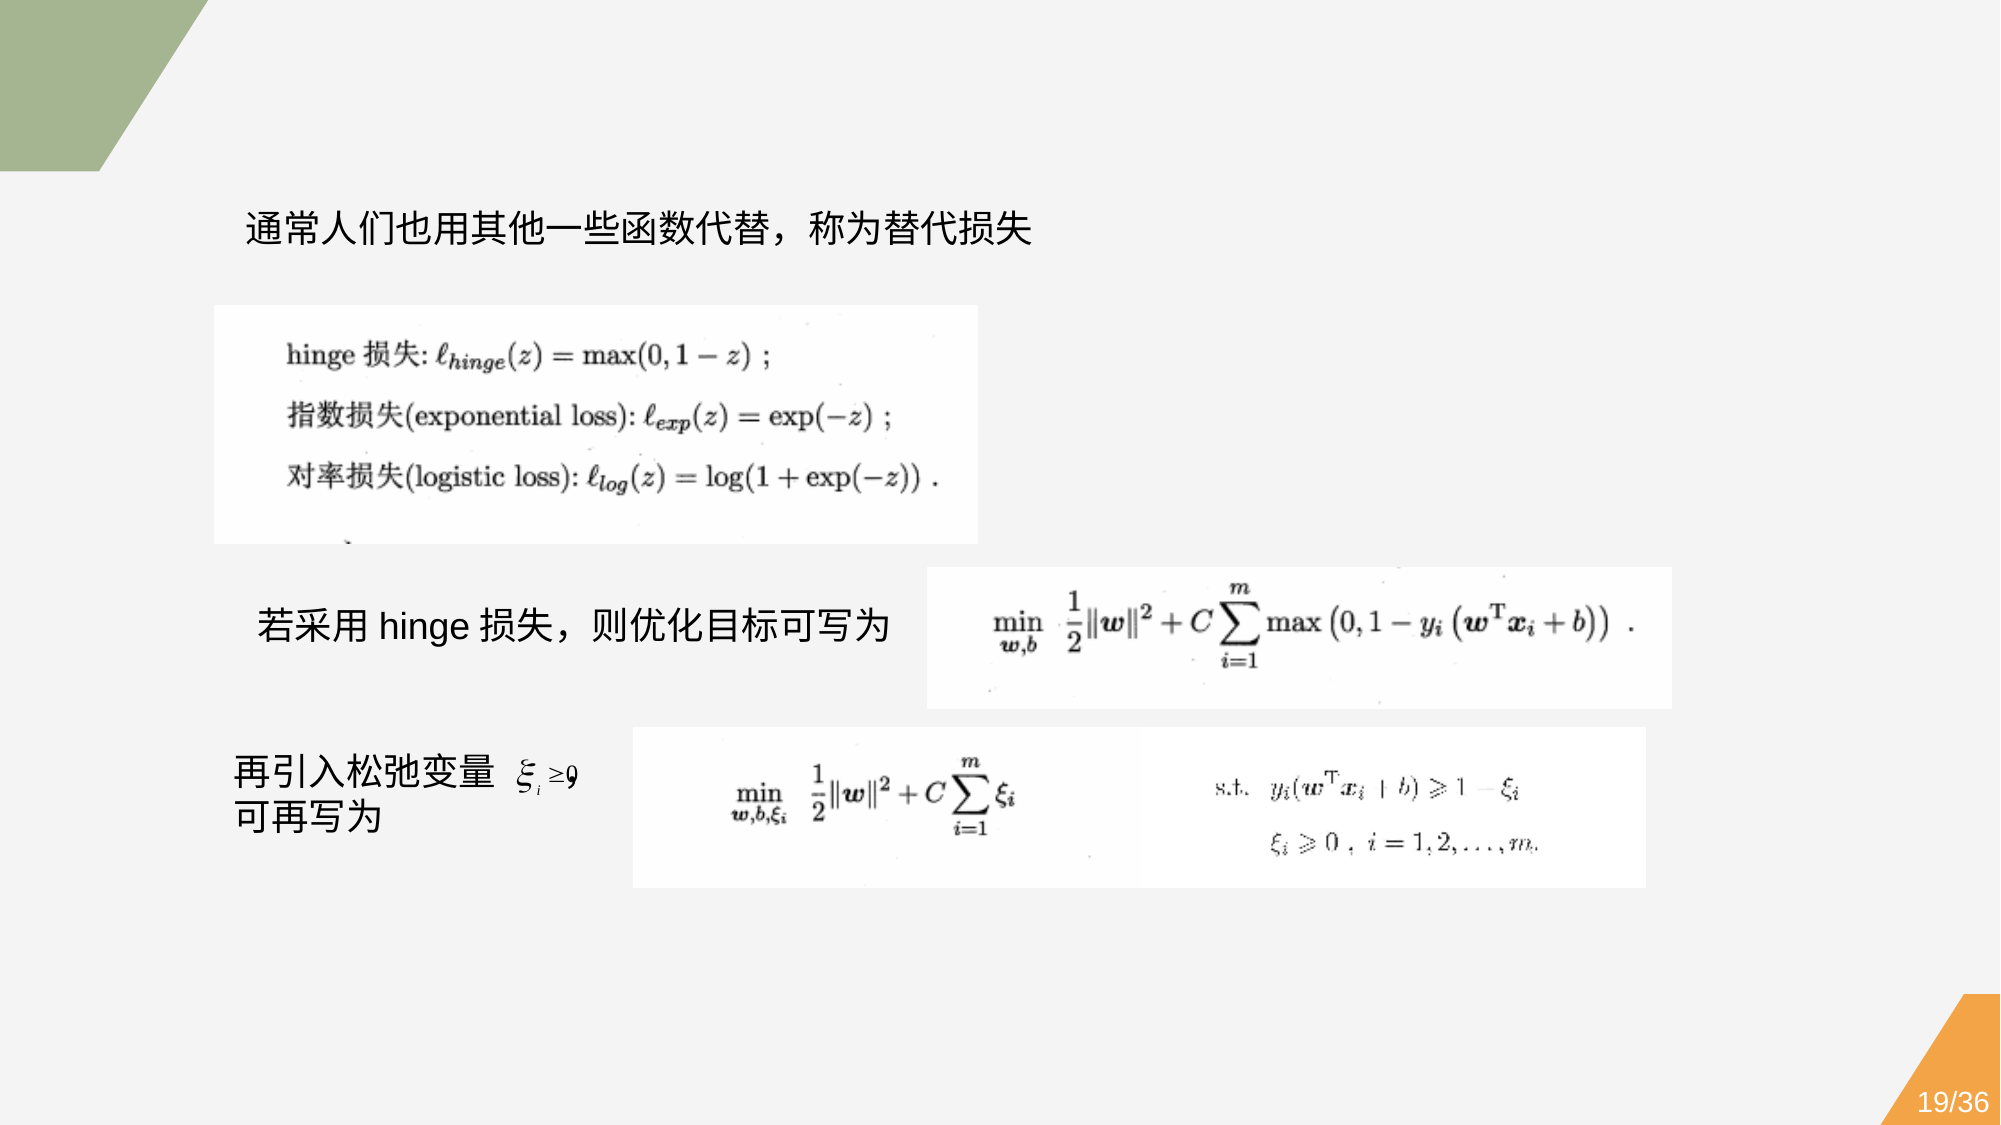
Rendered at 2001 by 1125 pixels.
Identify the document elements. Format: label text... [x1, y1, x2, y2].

picture [214, 305, 978, 544]
text_box 通常人们也用其他一些函数代替，称为替代损失 [230, 197, 1350, 257]
text_box 再引入松弛变量 ，可再写为 [219, 740, 633, 846]
picture [927, 567, 1672, 709]
text_box 若采用hinge损失，则优化目标可写为 [242, 595, 927, 655]
picture [633, 727, 1646, 888]
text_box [512, 752, 582, 801]
